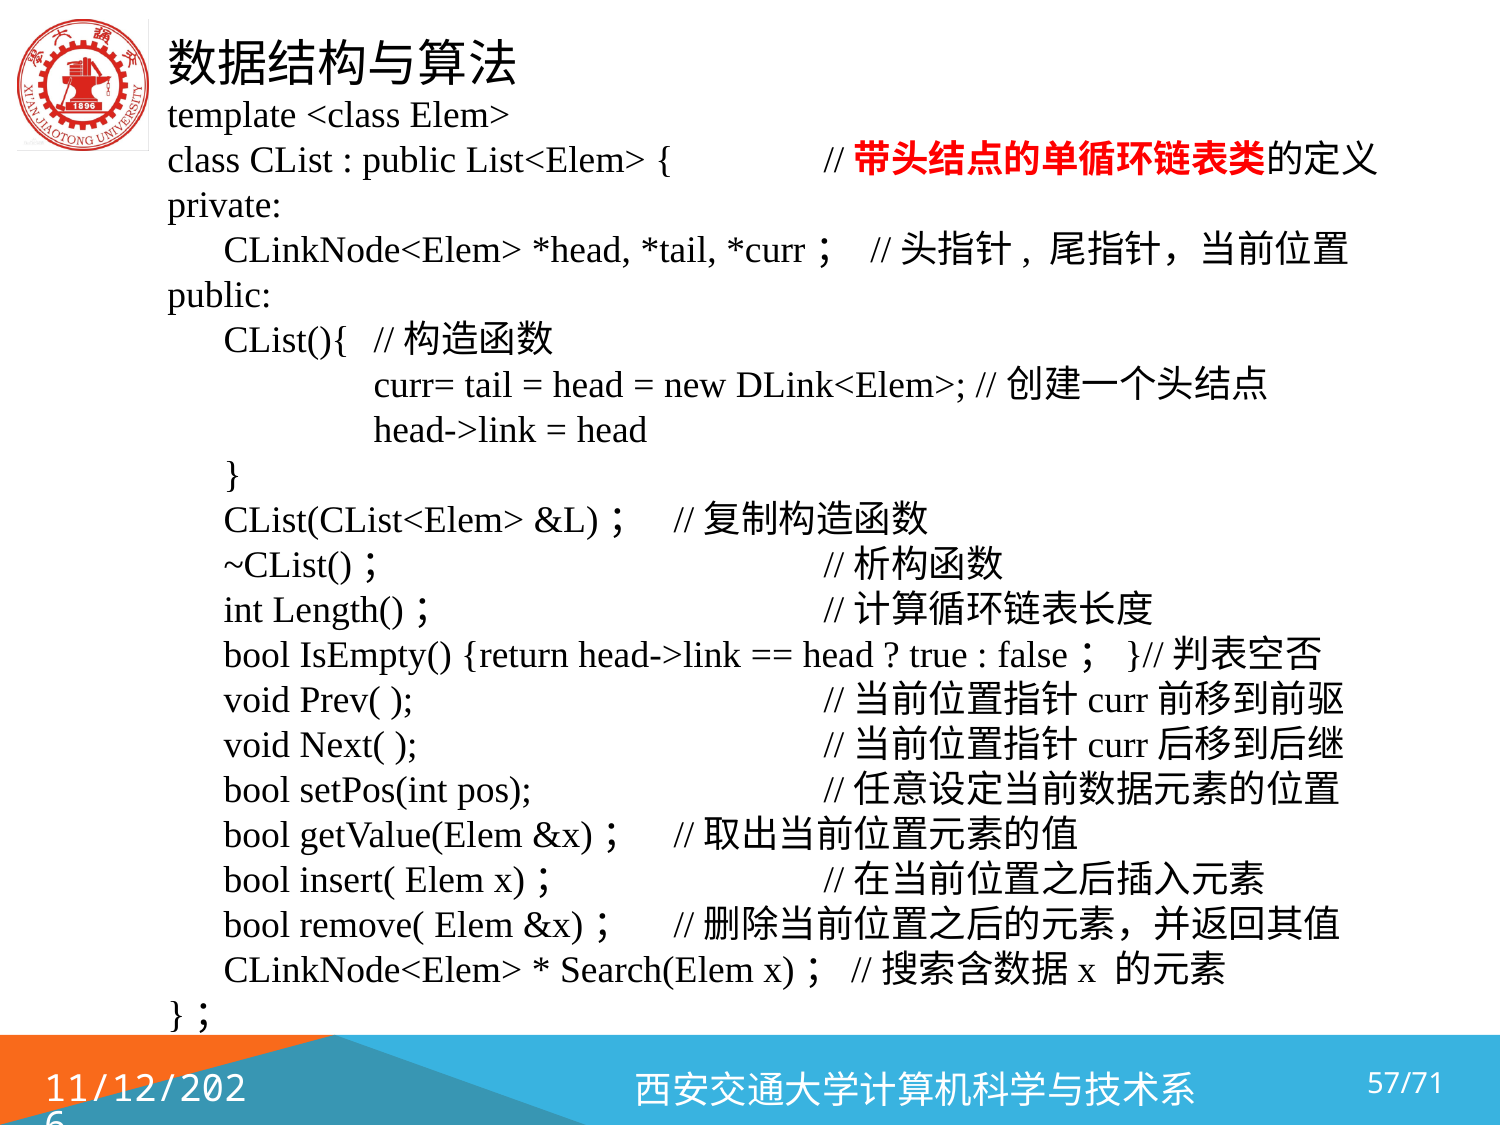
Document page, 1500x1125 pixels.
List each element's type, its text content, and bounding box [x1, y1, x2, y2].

picture [17, 19, 149, 151]
list template <class Elem> class CList : public List<Elem> { //带头结点的单循环链表类的定义 private: CLinkNode<Elem> *head, *tail, *curr； //头指针, 尾指针，当前位置 public: CList(){ //构造函数 curr= tail = head = new DLink<Elem>; //创建一个头结点 head->link = head } CList(CList<Elem> &L)； //复制构造函数 ~CList()； //析构函数 int Length()； //计算循环链表长度 bool IsEmpty() {return head->link == head ? true : false；}//判表空否 void Prev( ); //当前位置指针curr前移到前驱 void Next( ); //当前位置指针curr后移到后继 bool setPos(int pos); //任意设定当前数据元素的位置 bool getValue(Elem &x)； //取出当前位置元素的值 bool insert( Elem x)； //在当前位置之后插入元素 bool remove( Elem &x)； //删除当前位置之后的元素，并返回其值 CLinkNode<Elem> * Search(Elem x)；//搜索含数据x 的元素 }； [152, 82, 1471, 1079]
